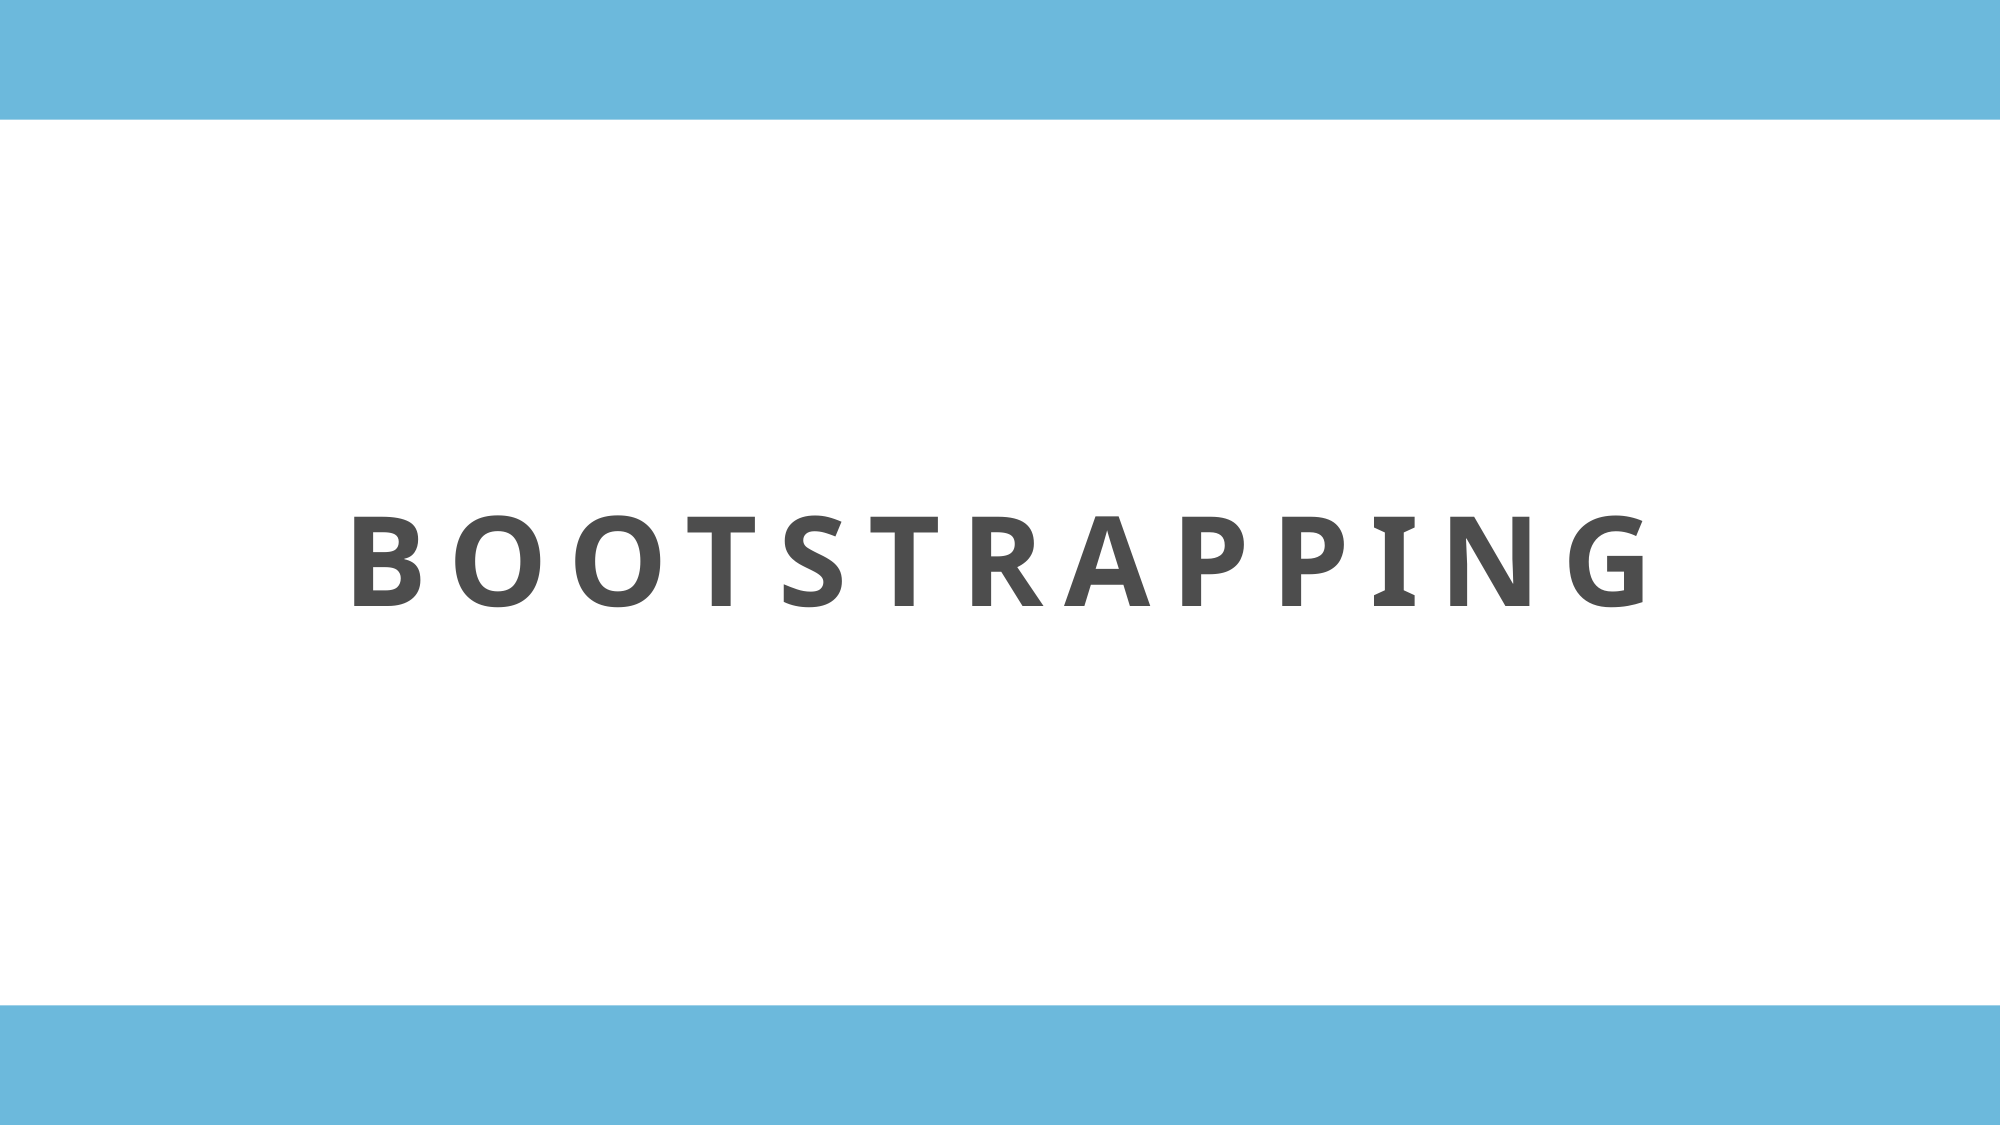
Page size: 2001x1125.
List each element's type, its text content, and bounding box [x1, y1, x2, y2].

text_box [0, 1004, 2000, 1125]
text_box [0, 0, 2000, 121]
title BOOTSTRAPPING [136, 263, 1862, 639]
